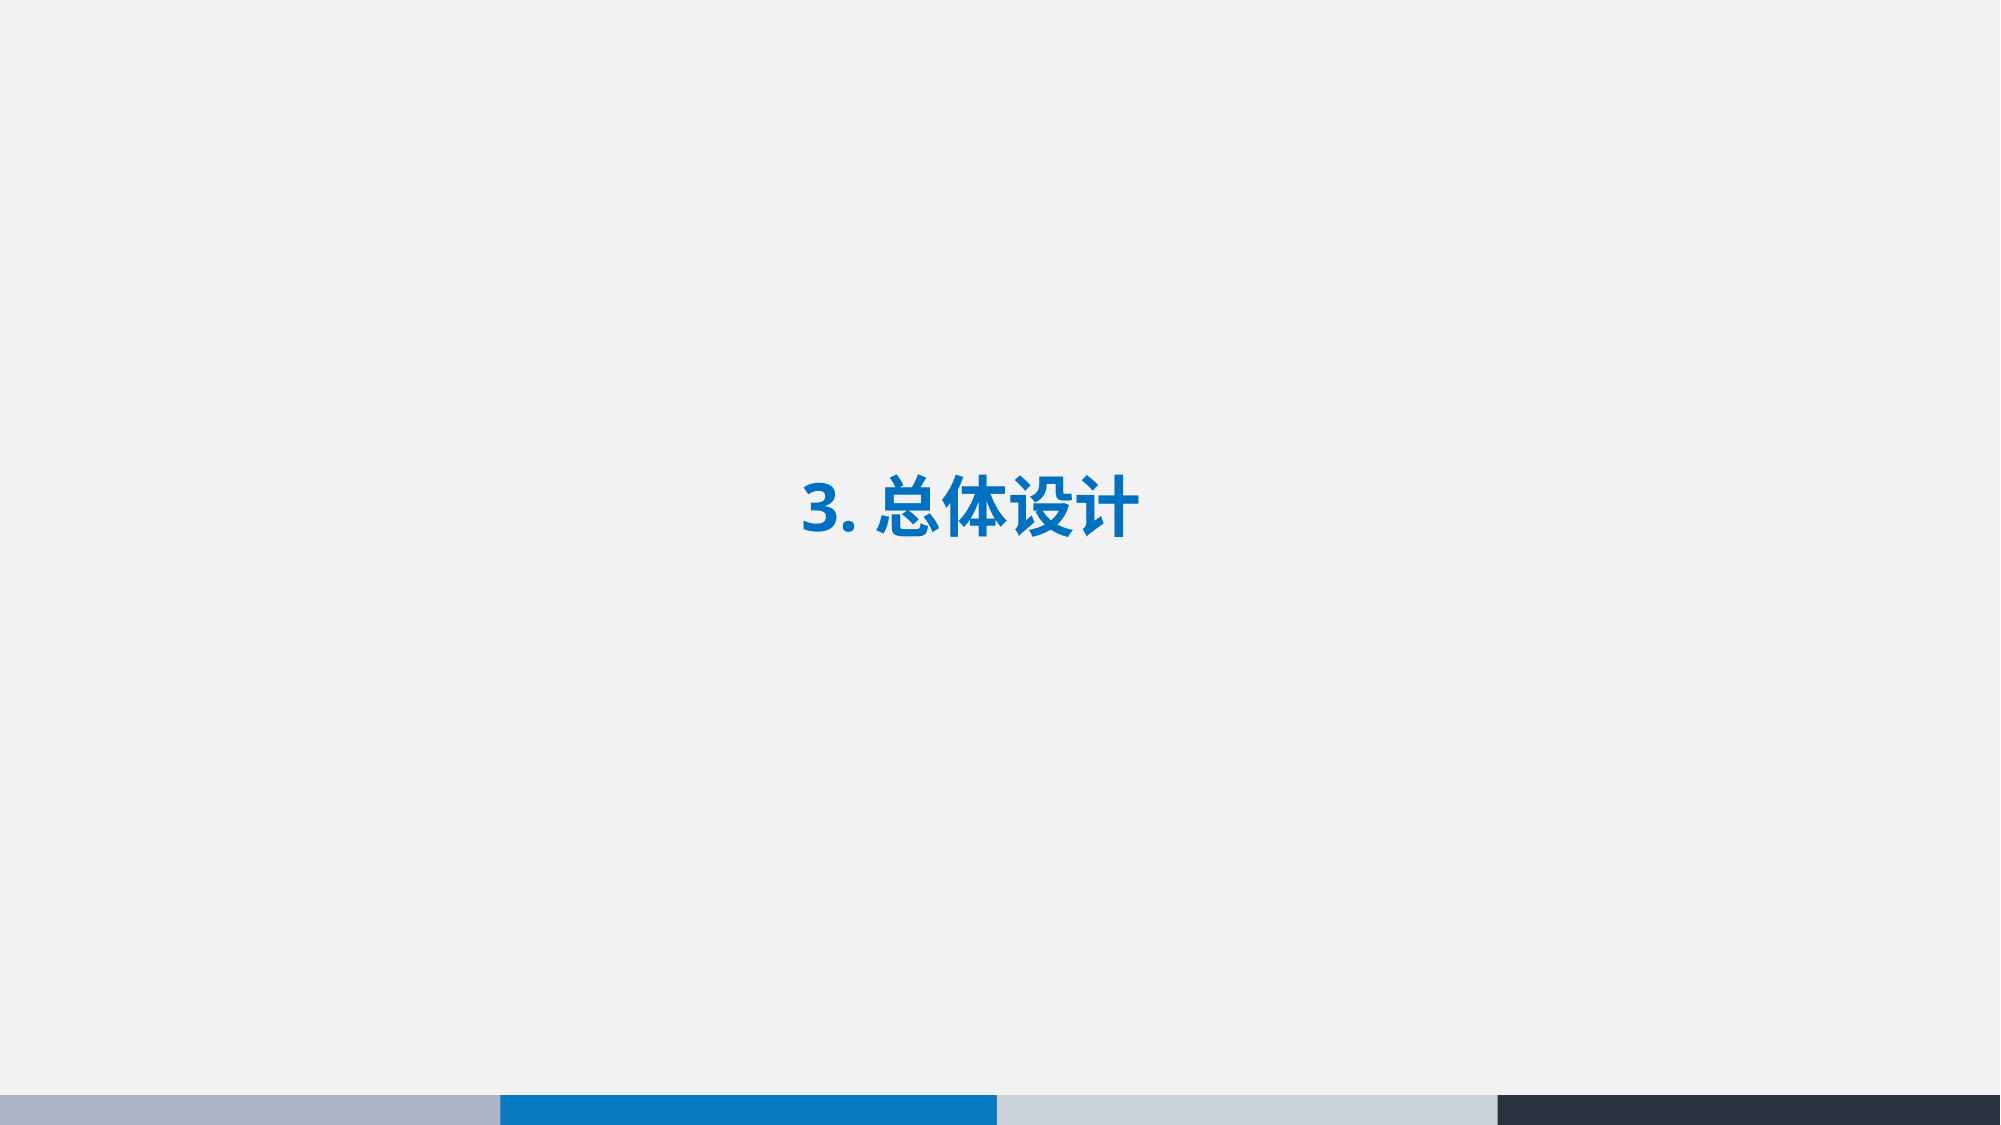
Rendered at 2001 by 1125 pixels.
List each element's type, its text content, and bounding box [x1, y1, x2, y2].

title 3.总体设计 [84, 457, 1860, 563]
